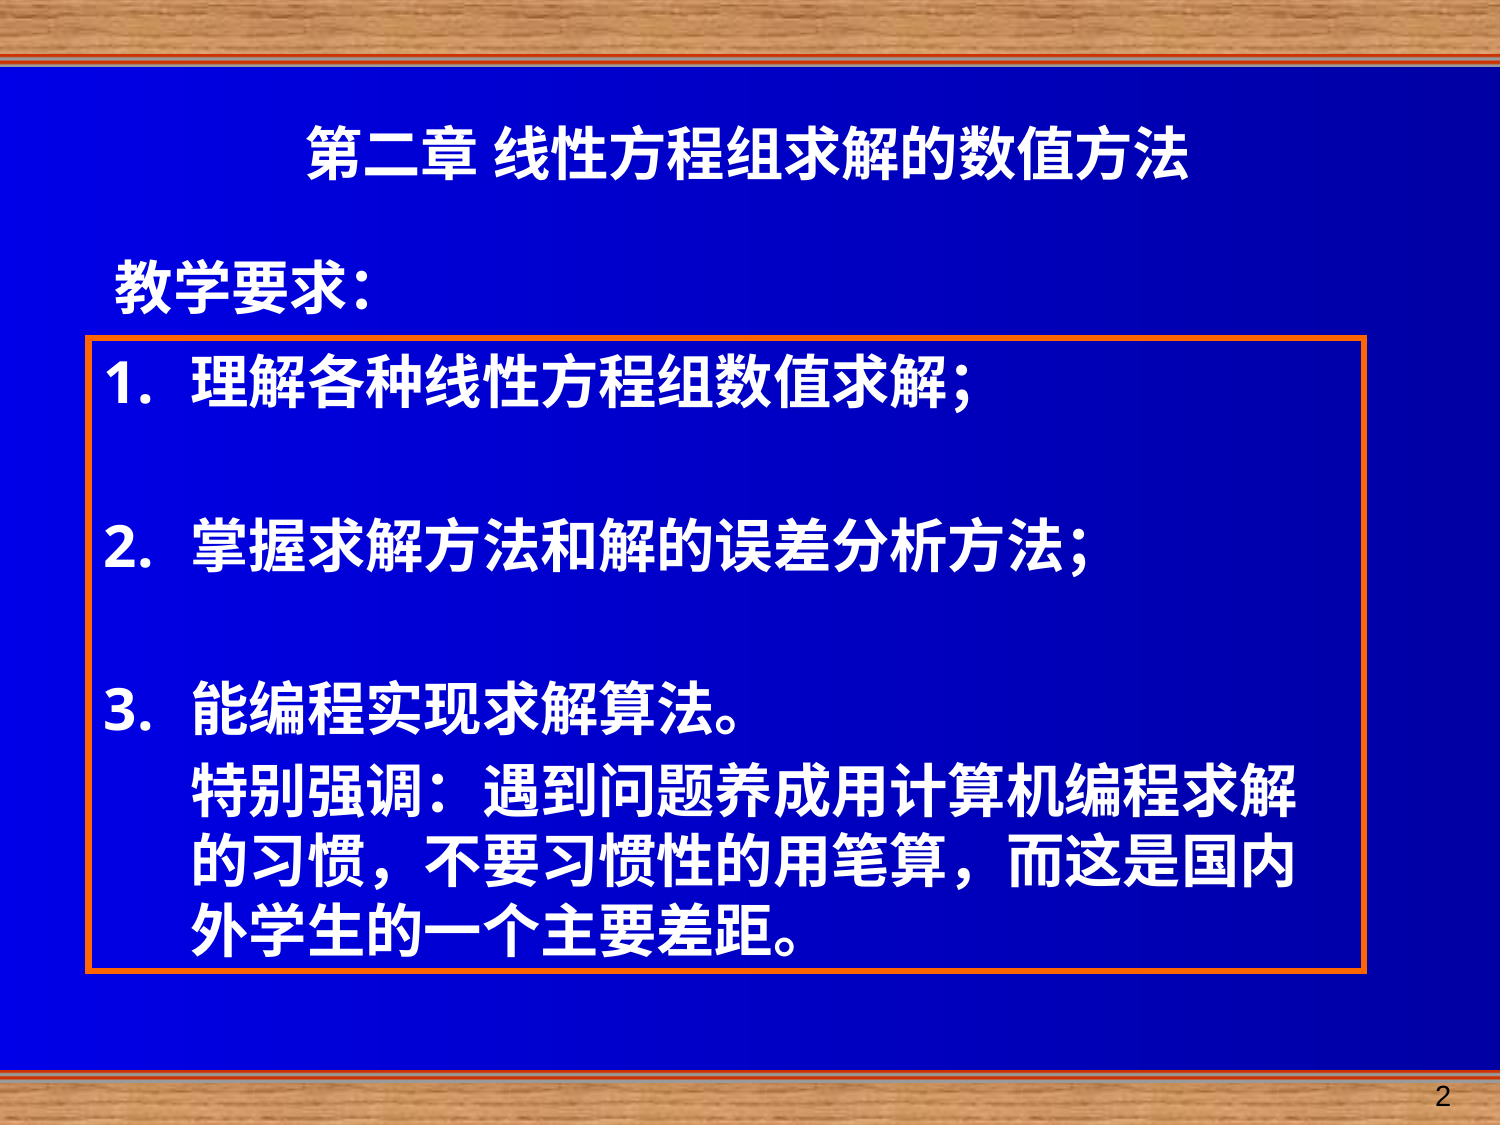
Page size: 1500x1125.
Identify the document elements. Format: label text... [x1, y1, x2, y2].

text_box 理解各种线性方程组数值求解； 掌握求解方法和解的误差分析方法； 能编程实现求解算法。 特别强调：遇到问题养成用计算机编程求解的习惯，不要习惯性的用笔算，而这是国内外学生的一个主要差距。 [88, 337, 1365, 971]
picture [0, 0, 1500, 67]
picture [0, 1070, 1500, 1125]
text_box 教学要求： [100, 243, 479, 329]
text_box 第二章 线性方程组求解的数值方法 [289, 110, 1317, 195]
